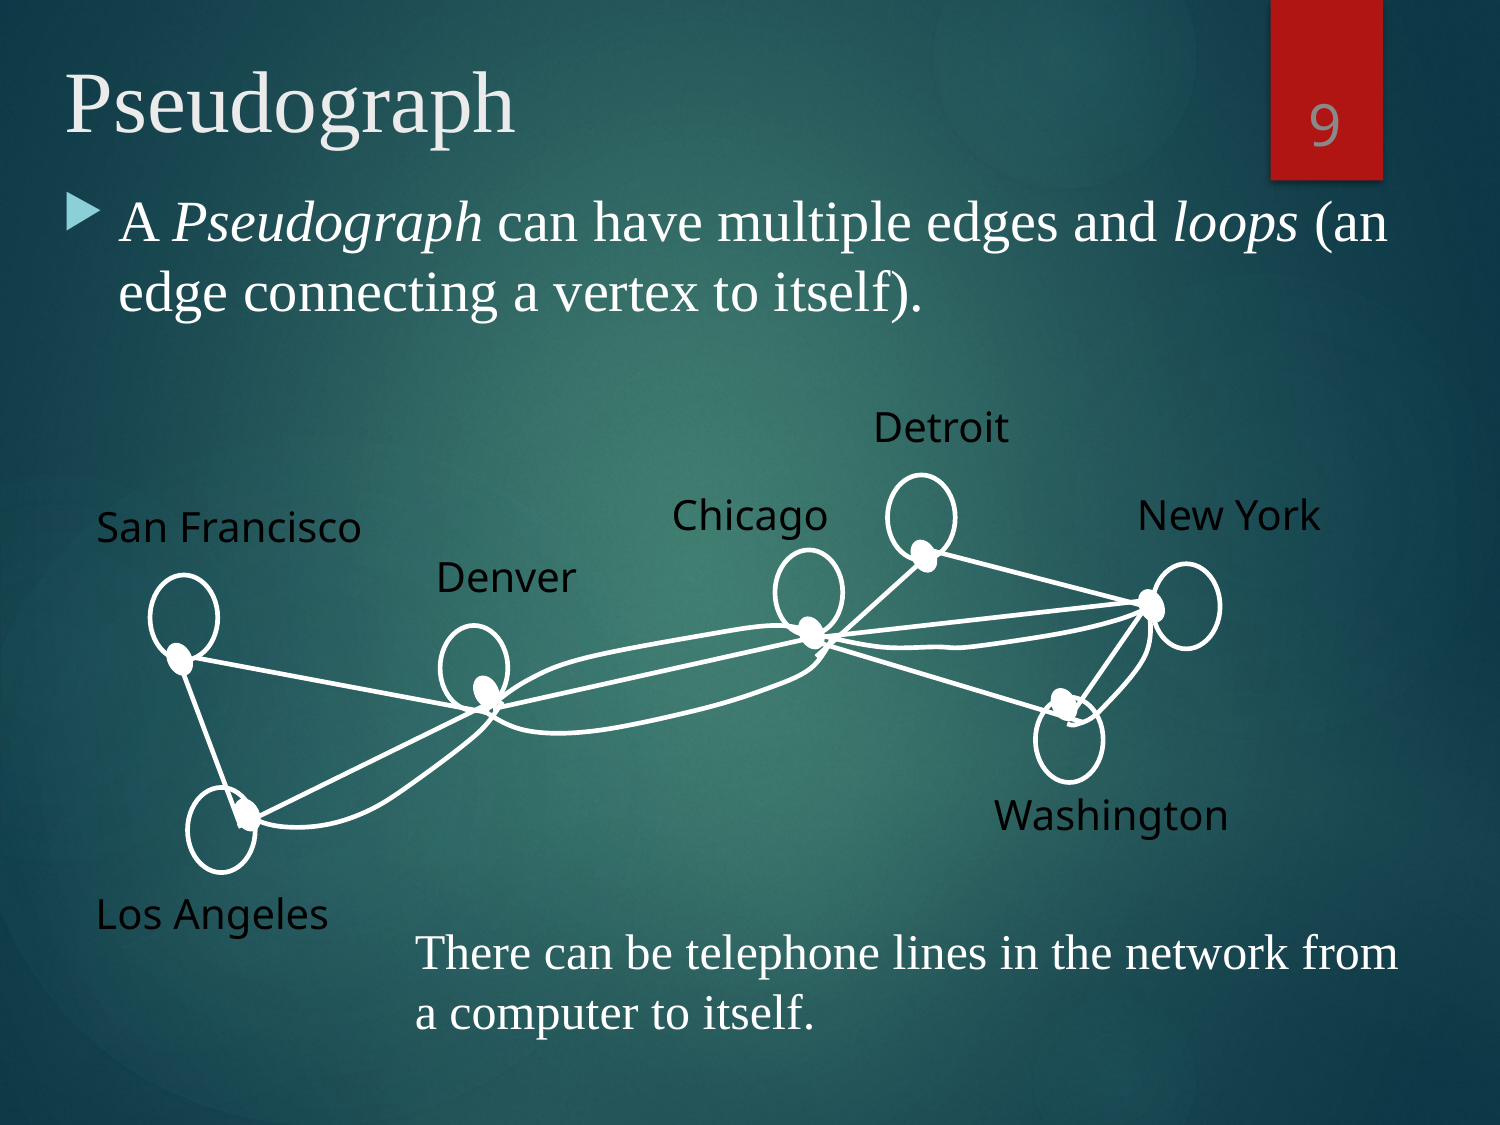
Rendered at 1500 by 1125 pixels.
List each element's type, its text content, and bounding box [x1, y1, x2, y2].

list A Pseudograph can have multiple edges and loops (an edge connecting a vertex to itself). [62, 174, 1457, 388]
text_box There can be telephone lines in the network from a computer to itself. [399, 912, 1425, 1048]
title Pseudograph [50, 37, 1450, 163]
slide_number 9 [1273, 48, 1377, 175]
picture [0, 0, 1500, 1125]
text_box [87, 399, 1334, 949]
